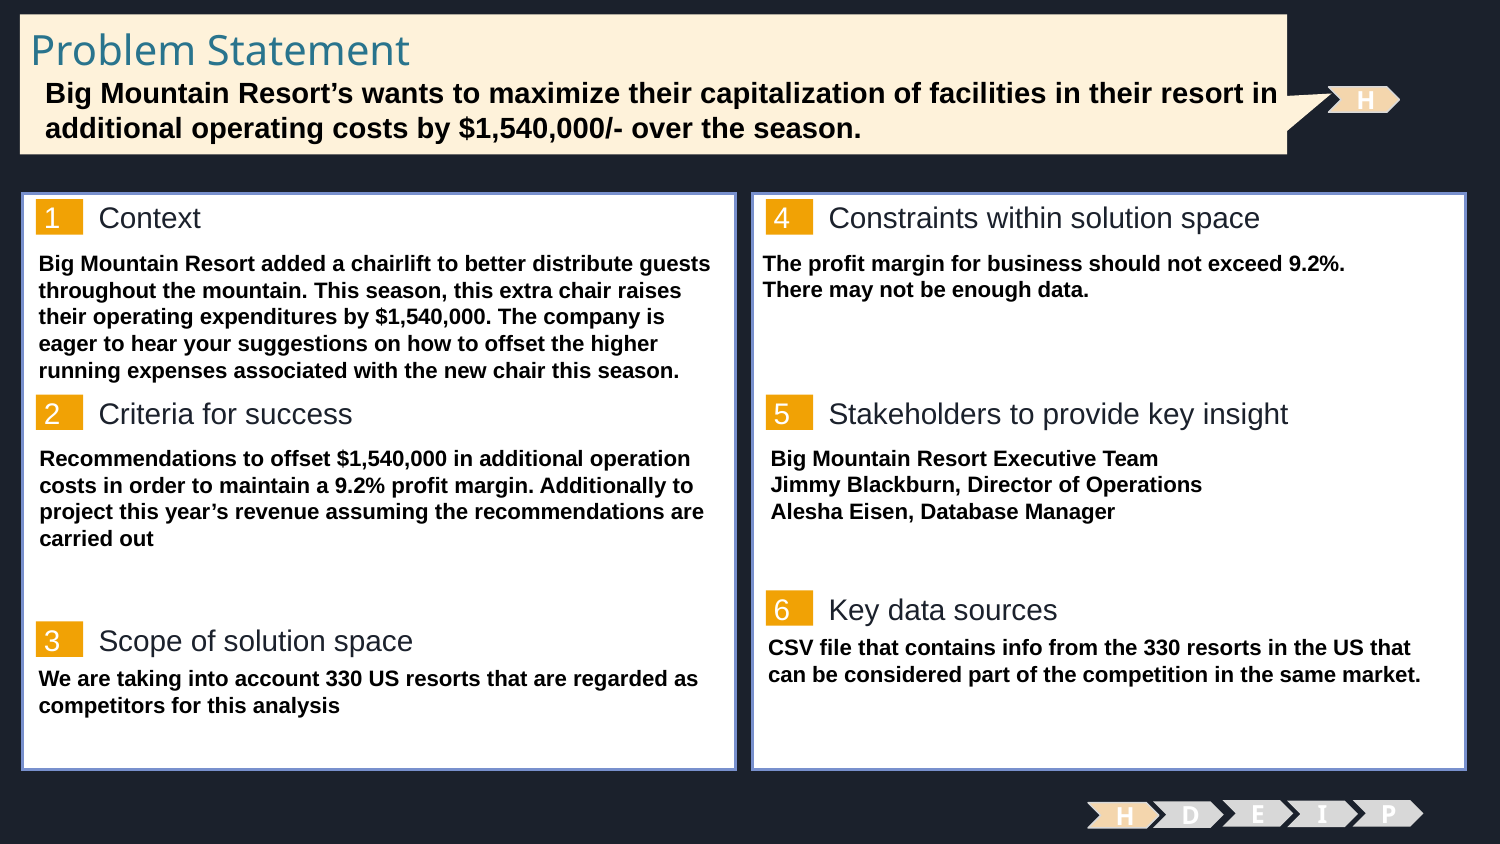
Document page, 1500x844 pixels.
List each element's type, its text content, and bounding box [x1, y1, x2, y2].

text_box [1318, 93, 1332, 105]
text_box CSV file that contains info from the 330 resorts in the US that can be considered part of the competition in the same market. [753, 625, 1463, 759]
text_box I [1287, 800, 1358, 828]
text_box H [1328, 86, 1400, 113]
title Problem Statement [30, 23, 1473, 62]
text_box Criteria for success [98, 398, 689, 427]
text_box Big Mountain Resort’s wants to maximize their capitalization of facilities in their resort in additional operating costs by $1,540,000/- over the season. [30, 66, 1318, 128]
text_box We are taking into account 330 US resorts that are regarded as competitors for this analysis [23, 656, 733, 750]
text_box 4 [765, 199, 814, 235]
text_box Key data sources [828, 594, 1419, 622]
text_box [752, 193, 1466, 770]
text_box Constraints within solution space [828, 203, 1419, 231]
text_box Scope of solution space [98, 625, 689, 653]
text_box Recommendations to offset $1,540,000 in additional operation costs in order to maintain a 9.2% profit margin. Additionally to project this year’s revenue assuming the recommendations are carried out [24, 436, 734, 611]
text_box The profit margin for business should not exceed 9.2%. There may not be enough data. [747, 241, 1458, 375]
text_box 5 [765, 394, 814, 430]
text_box 3 [35, 621, 84, 656]
text_box D [1152, 801, 1224, 828]
text_box Stakeholders to provide key insight [828, 398, 1419, 427]
text_box 1 [35, 199, 84, 235]
text_box P [1352, 800, 1424, 827]
text_box Big Mountain Resort Executive Team Jimmy Blackburn, Director of Operations Alesha Eisen, Database Manager [755, 436, 1466, 570]
text_box Context [98, 202, 689, 231]
text_box [22, 193, 736, 770]
text_box H [1088, 802, 1159, 828]
text_box E [1222, 800, 1294, 827]
text_box [19, 14, 1291, 155]
text_box 6 [765, 590, 814, 625]
text_box Big Mountain Resort added a chairlift to better distribute guests throughout the mountain. This season, this extra chair raises their operating expenditures by $1,540,000. The company is eager to hear your suggestions on how to offset the higher running expenses associated with the new chair this season. [23, 241, 733, 395]
text_box 2 [35, 395, 84, 430]
